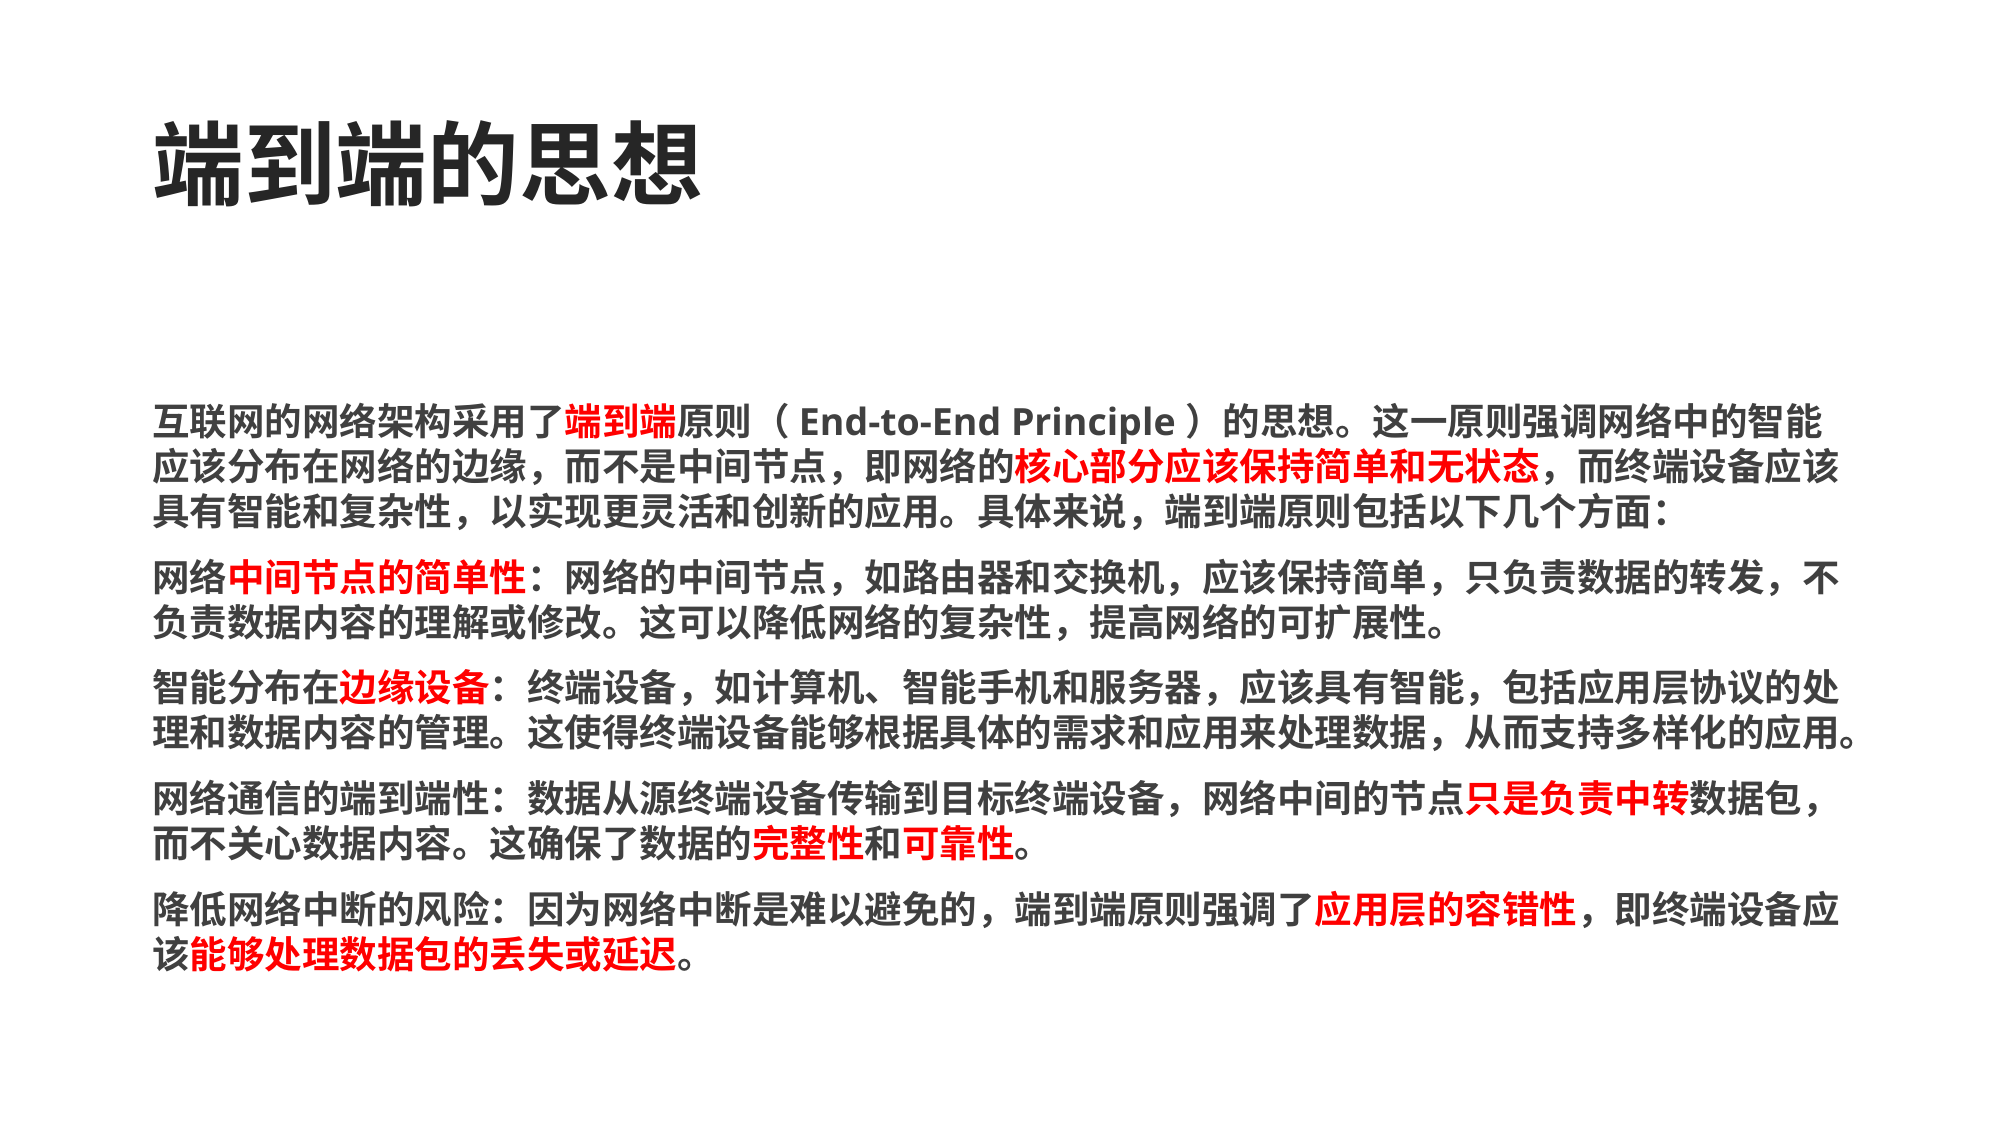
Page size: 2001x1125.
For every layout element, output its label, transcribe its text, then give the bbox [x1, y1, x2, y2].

list 互联网的网络架构采用了端到端原则（End-to-End Principle）的思想。这一原则强调网络中的智能应该分布在网络的边缘，而不是中间节点，即网络的核心部分应该保持简单和无状态，而终端设备应该具有智能和复杂性，以实现更灵活和创新的应用。具体来说，端到端原则包括以下几个方面： 网络中间节点的简单性：网络的中间节点，如路由器和交换机，应该保持简单，只负责数据的转发，不负责数据内容的理解或修改。这可以降低网络的复杂性，提高网络的可扩展性。 智能分布在边缘设备：终端设备，如计算机、智能手机和服务器，应该具有智能，包括应用层协议的处理和数据内容的管理。这使得终端设备能够根据具体的需求和应用来处理数据，从而支持多样化的应用。 网络通信的端到端性：数据从源终端设备传输到目标终端设备，网络中间的节点只是负责中转数据包，而不关心数据内容。这确保了数据的完整性和可靠性。 降低网络中断的风险：因为网络中断是难以避免的，端到端原则强调了应用层的容错性，即终端设备应该能够处理数据包的丢失或延迟。 [137, 299, 1863, 1014]
title 端到端的思想 [137, 59, 1863, 278]
